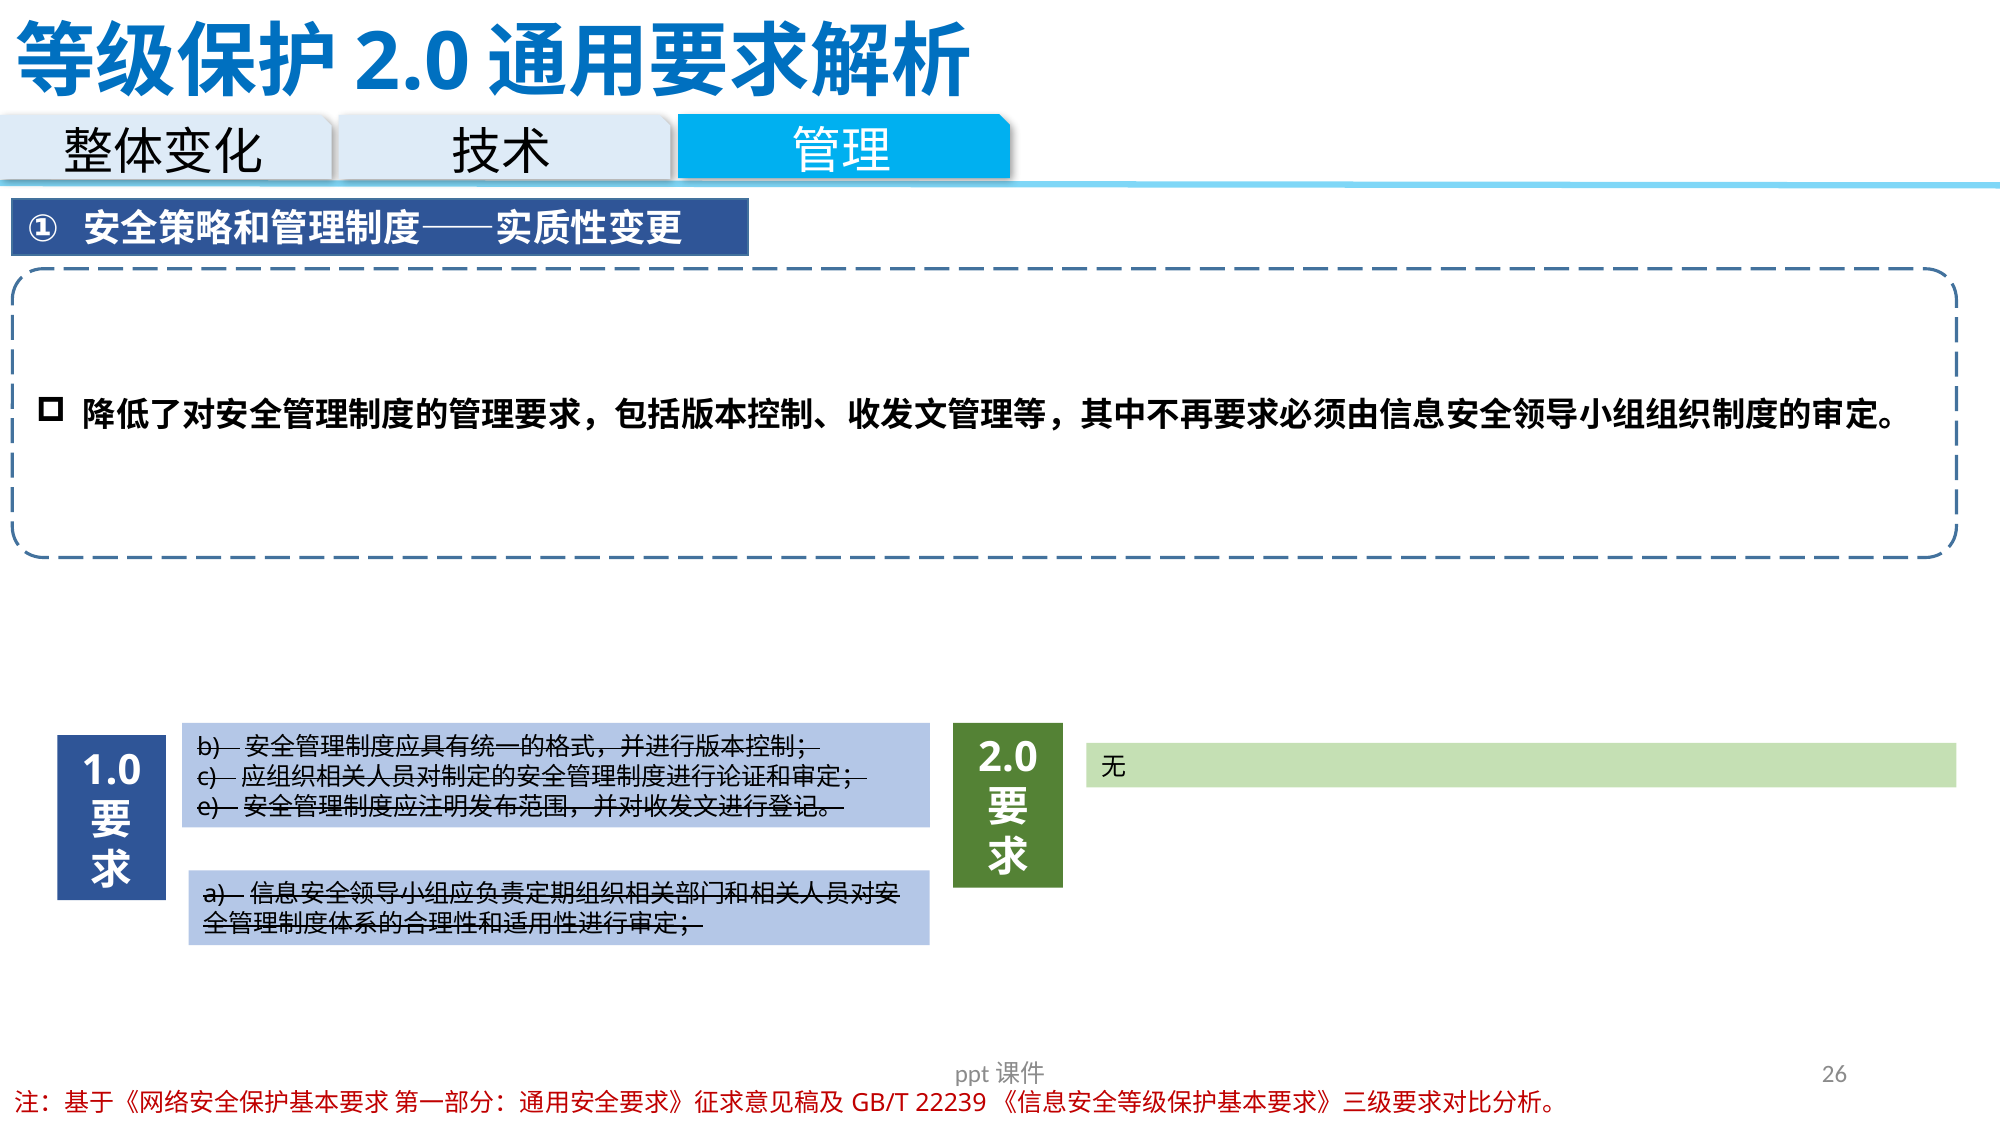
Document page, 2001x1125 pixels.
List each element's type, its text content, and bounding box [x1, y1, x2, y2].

text_box 2.0 要求 [953, 722, 1063, 888]
text_box 1.0 要求 [57, 735, 166, 901]
text_box 整体变化 [0, 114, 333, 180]
text_box 安全策略和管理制度——实质性变更 [11, 198, 749, 256]
slide_number 26 [1412, 1042, 1863, 1103]
footer ppt课件 [662, 1042, 1338, 1103]
text_box 无 [1086, 742, 1957, 788]
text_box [0, 182, 2000, 186]
text_box 降低了对安全管理制度的管理要求，包括版本控制、收发文管理等，其中不再要求必须由信息安全领导小组组织制度的审定。 [11, 267, 1958, 559]
text_box b) 安全管理制度应具有统一的格式，并进行版本控制； c) 应组织相关人员对制定的安全管理制度进行论证和审定； e) 安全管理制度应注明发布范围，并对收发文进行登记。 [182, 722, 930, 828]
text_box 管理 [676, 113, 1011, 180]
text_box 技术 [337, 113, 672, 180]
title 等级保护2.0通用要求解析 [0, 1, 1292, 114]
text_box a) 信息安全领导小组应负责定期组织相关部门和相关人员对安全管理制度体系的合理性和适用性进行审定； [188, 870, 930, 946]
text_box 注：基于《网络安全保护基本要求 第一部分：通用安全要求》征求意见稿及GB/T 22239《信息安全等级保护基本要求》三级要求对比分析。 [0, 1079, 1800, 1125]
